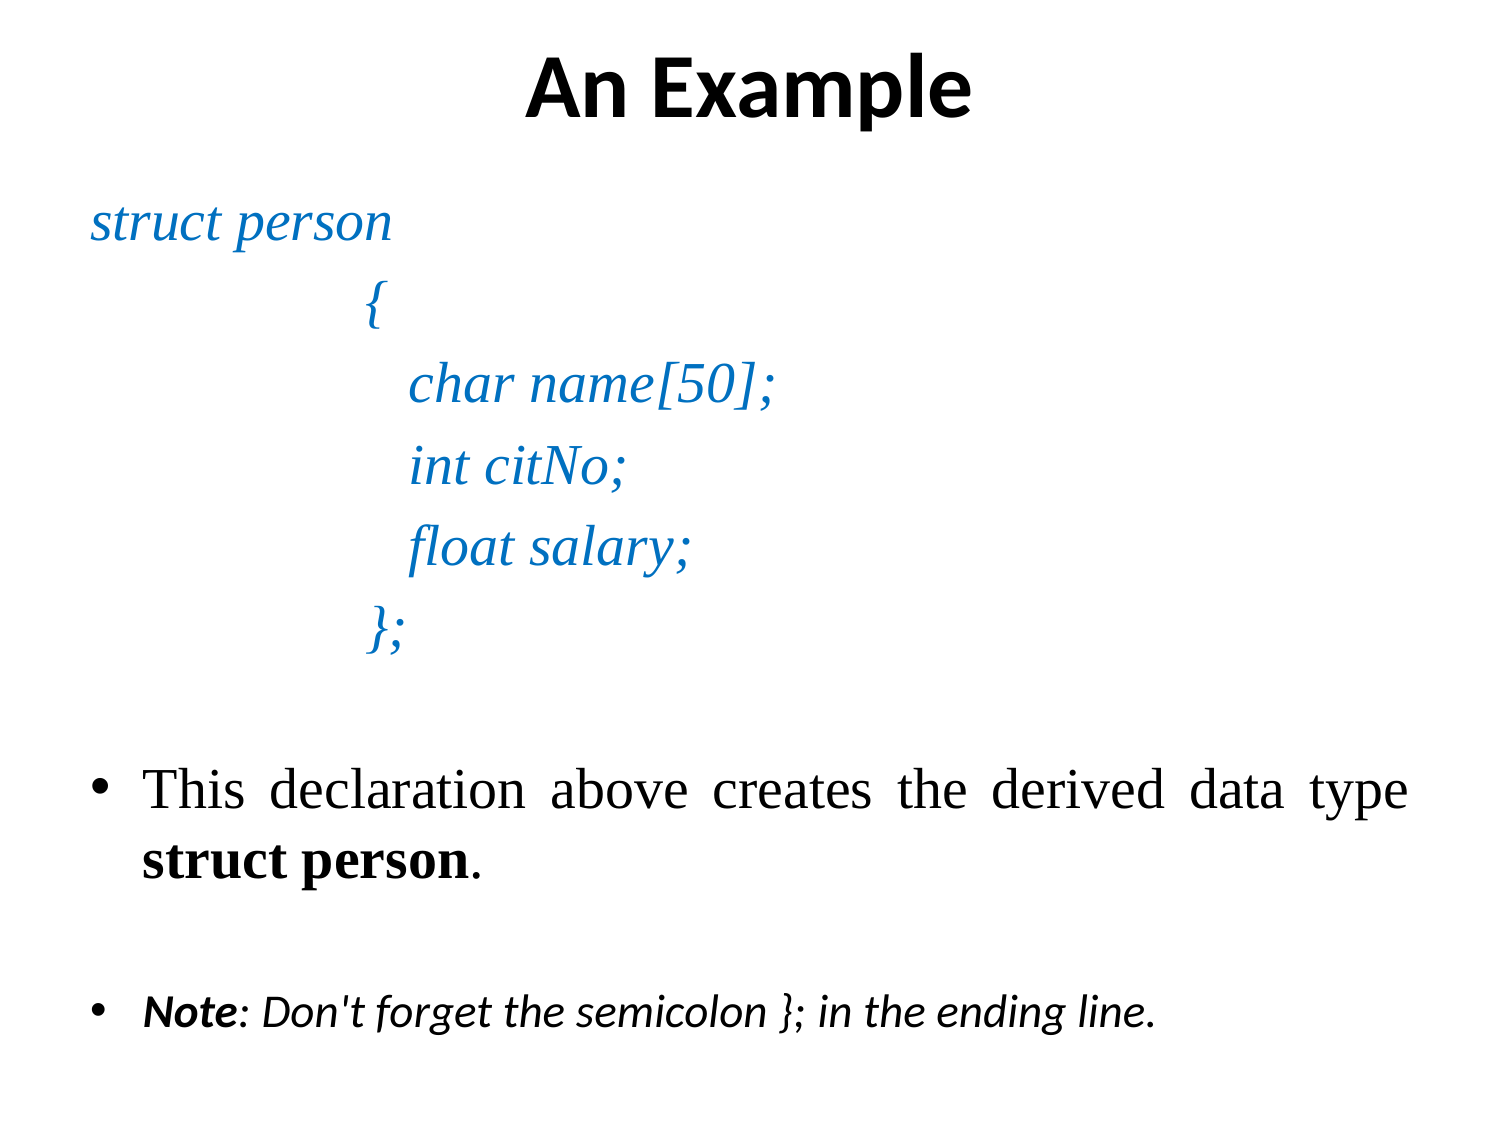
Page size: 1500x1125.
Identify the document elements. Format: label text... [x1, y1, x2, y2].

title An Example [75, 12, 1425, 150]
list struct person { char name[50]; int citNo; float salary; }; This declaration above creates the derived data type struct person. Note: Don't forget the semicolon }; in the ending line. [75, 174, 1425, 1050]
